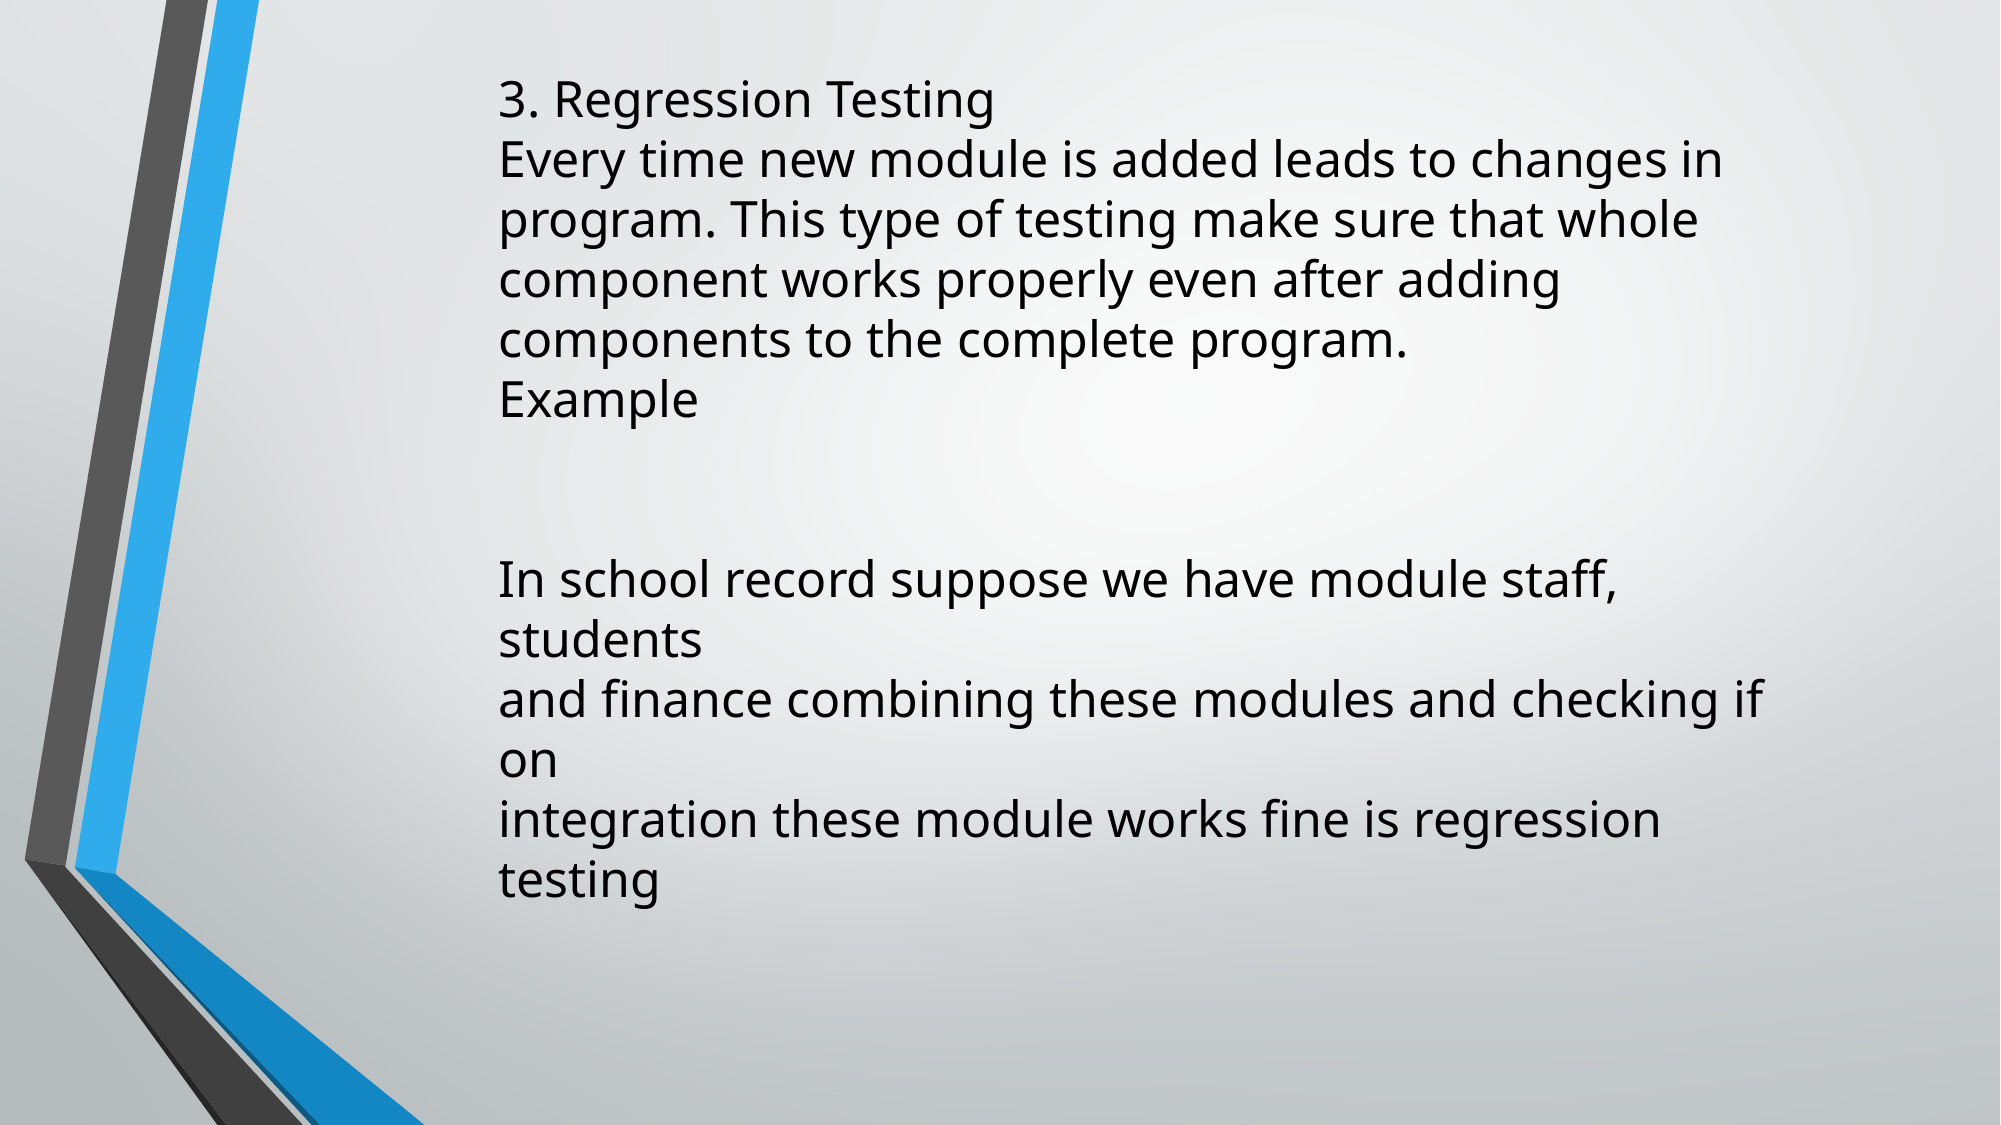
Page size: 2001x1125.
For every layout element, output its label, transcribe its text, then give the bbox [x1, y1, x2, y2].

text_box 3. Regression Testing Every time new module is added leads to changes in program. This type of testing make sure that whole component works properly even after adding components to the complete program. Example In school record suppose we have module staff, students and finance combining these modules and checking if on integration these module works fine is regression testing [483, 59, 1792, 915]
